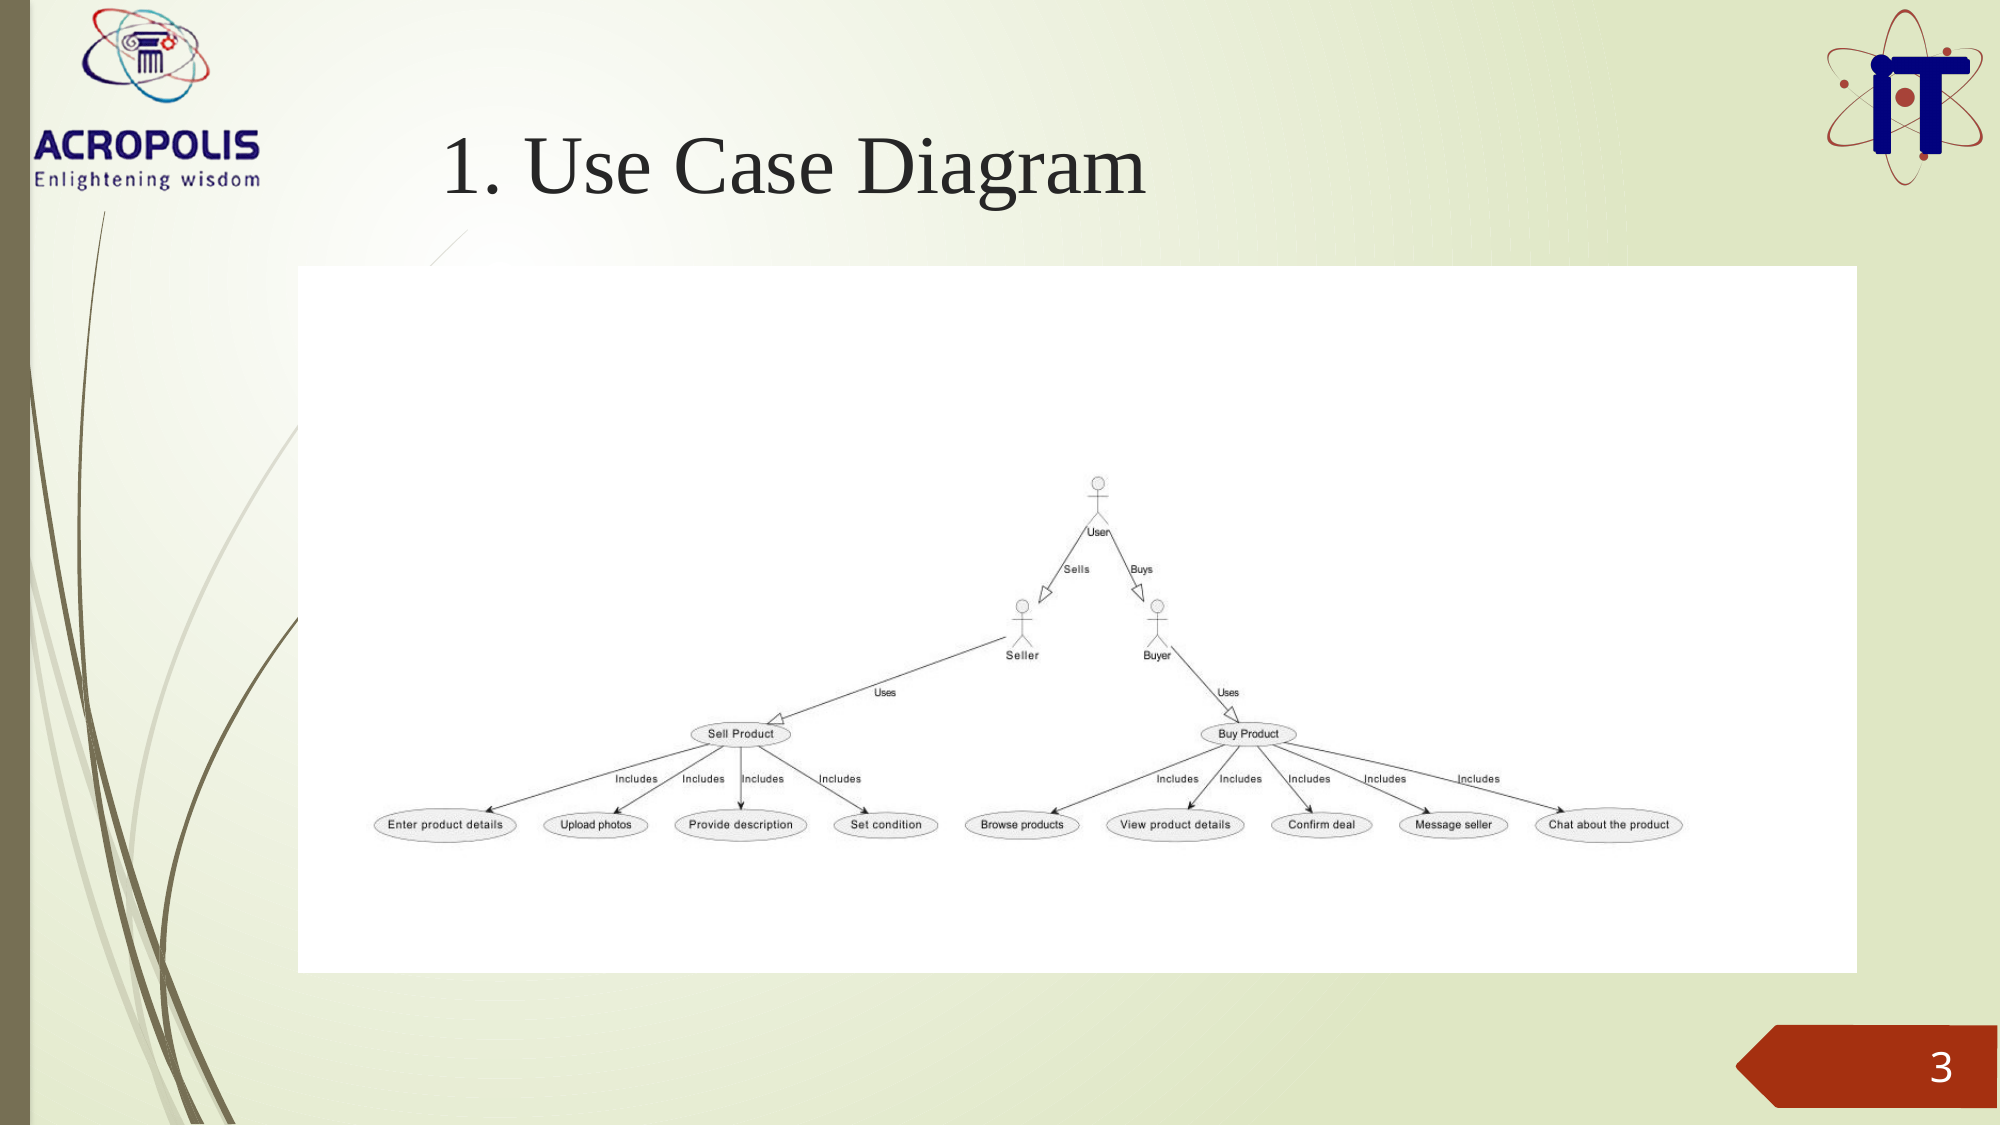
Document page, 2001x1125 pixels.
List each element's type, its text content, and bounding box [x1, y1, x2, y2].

picture [1821, 0, 1989, 232]
title 1. Use Case Diagram [425, 102, 1888, 313]
slide_number 3 [1840, 1039, 1969, 1100]
picture [298, 266, 1857, 973]
picture [25, 0, 265, 204]
